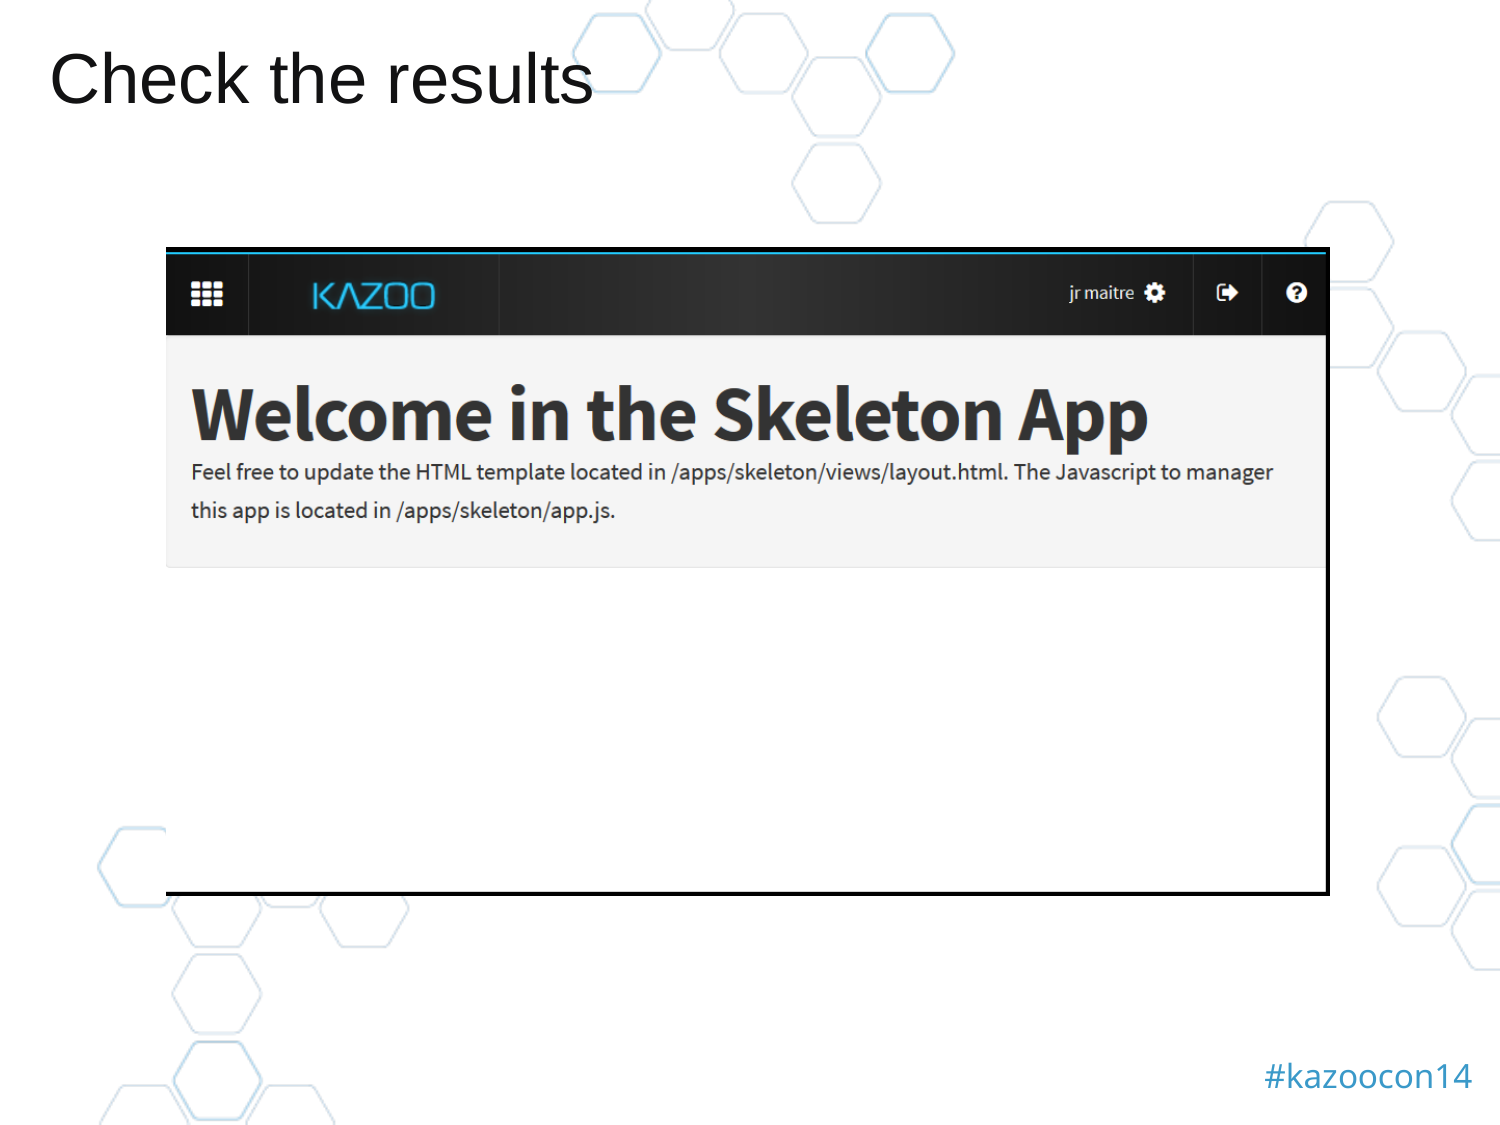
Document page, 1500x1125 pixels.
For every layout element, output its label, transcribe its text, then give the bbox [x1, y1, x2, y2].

title Check the results [34, 16, 1330, 134]
picture [0, 0, 1500, 1125]
